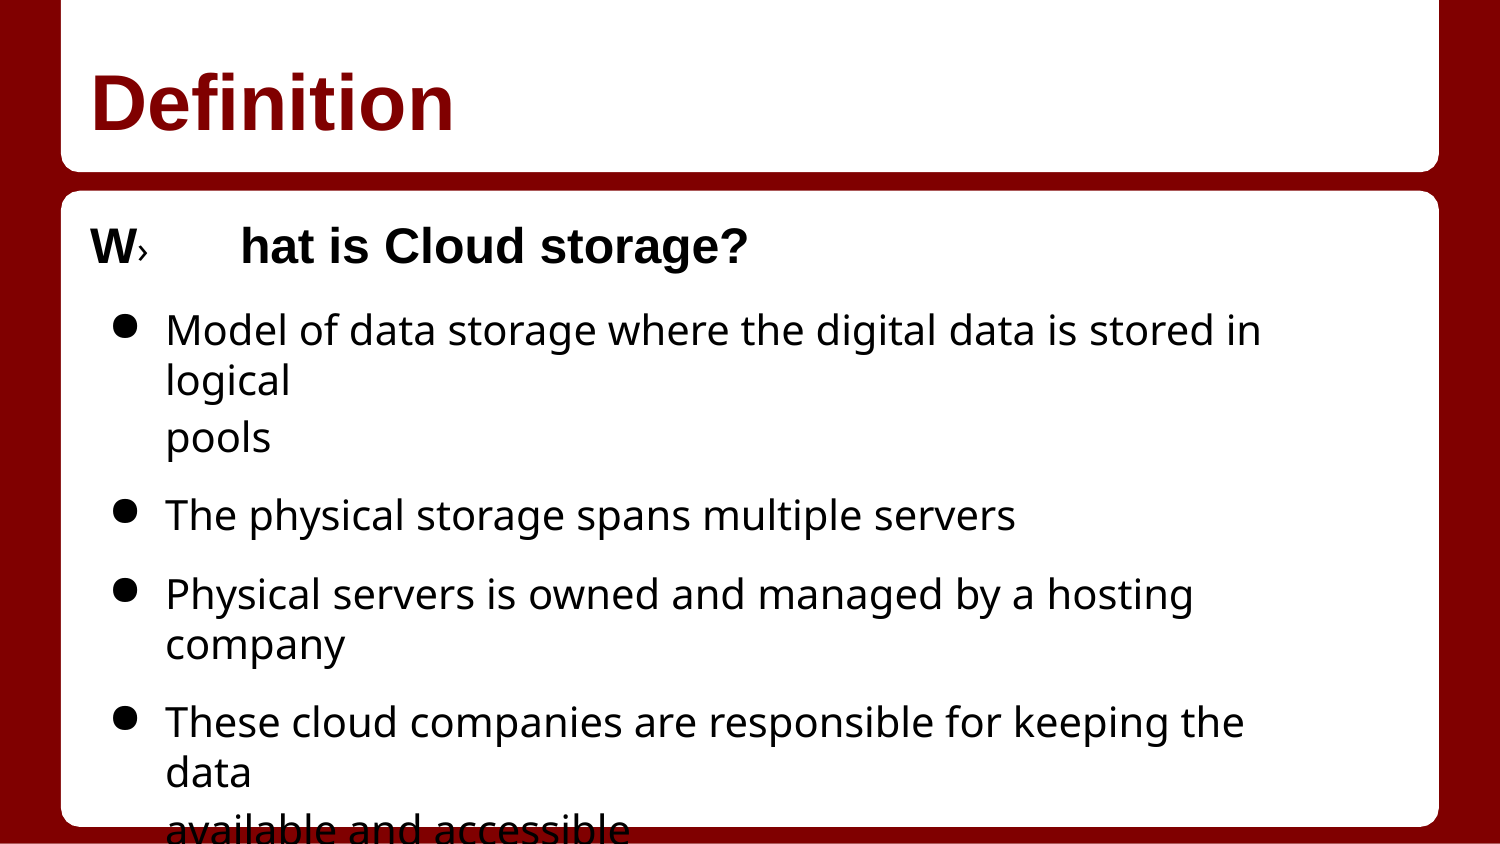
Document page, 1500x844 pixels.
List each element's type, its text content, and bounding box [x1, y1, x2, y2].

title Definition [87, 49, 458, 176]
text_box W› hat is Cloud storage? Model of data storage where the digital data is stored in logical pools The physical storage spans multiple servers Physical servers is owned and managed by a hosting company These cloud companies are responsible for keeping the data available and accessible People buy or lease storage capacity to store more data [87, 176, 1330, 844]
